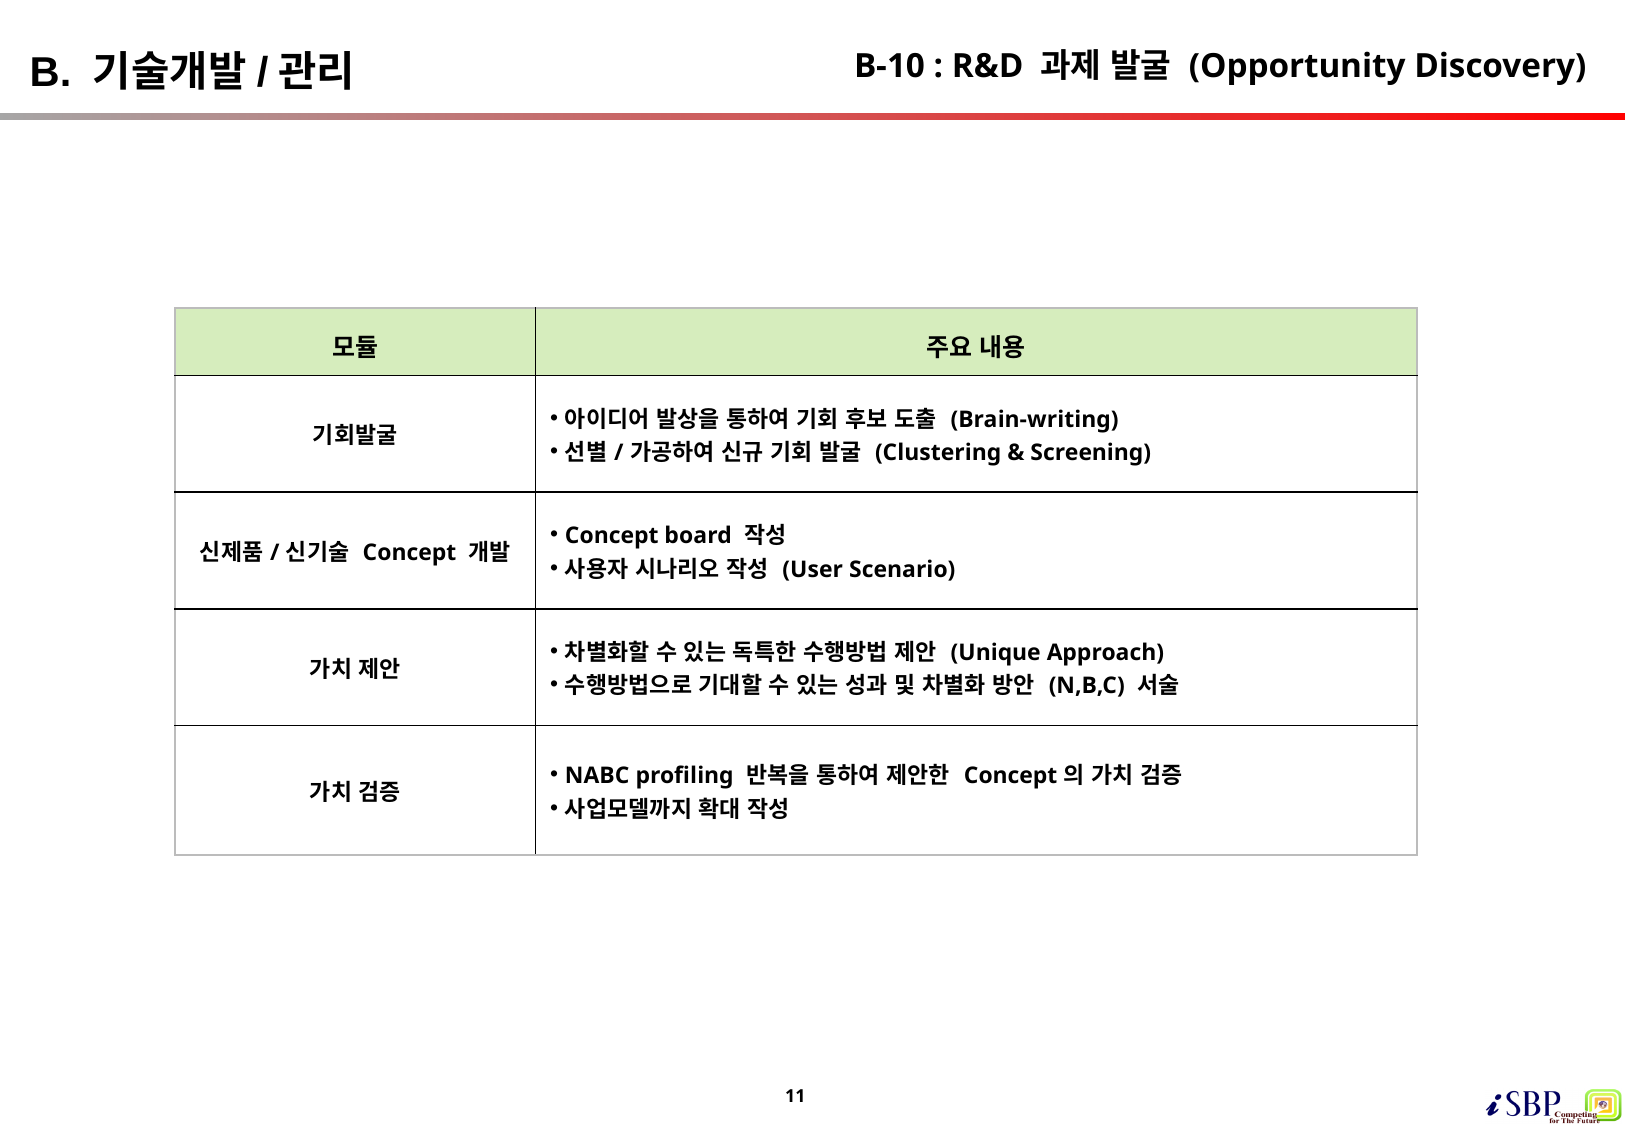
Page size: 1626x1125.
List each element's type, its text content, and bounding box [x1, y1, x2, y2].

table_header 모듈 [176, 309, 535, 375]
table_cell NABC profiling 반복을 통하여 제안한 Concept의 가치 검증 사업모델까지 확대 작성 [536, 726, 1416, 854]
picture [1485, 1088, 1622, 1124]
text_box B. 기술개발/관리 [14, 37, 371, 103]
table_header 주요 내용 [536, 309, 1416, 375]
table_cell 아이디어 발상을 통하여 기회 후보 도출 (Brain-writing) 선별/가공하여 신규 기회 발굴 (Clustering & Screening) [536, 376, 1416, 491]
table_cell 차별화할 수 있는 독특한 수행방법 제안 (Unique Approach) 수행방법으로 기대할 수 있는 성과 및 차별화 방안 (N,B,C) 서술 [536, 610, 1416, 725]
table_cell 신제품/신기술 Concept 개발 [176, 493, 535, 608]
slide_number 11 [768, 1077, 823, 1116]
table_cell 기회발굴 [176, 376, 535, 491]
table_cell Concept board 작성 사용자 시나리오 작성 (User Scenario) [536, 493, 1416, 608]
title B-10 : R&D 과제 발굴 (Opportunity Discovery) [828, 36, 1611, 93]
table_cell 가치 검증 [176, 726, 535, 854]
table_cell 가치 제안 [176, 610, 535, 725]
